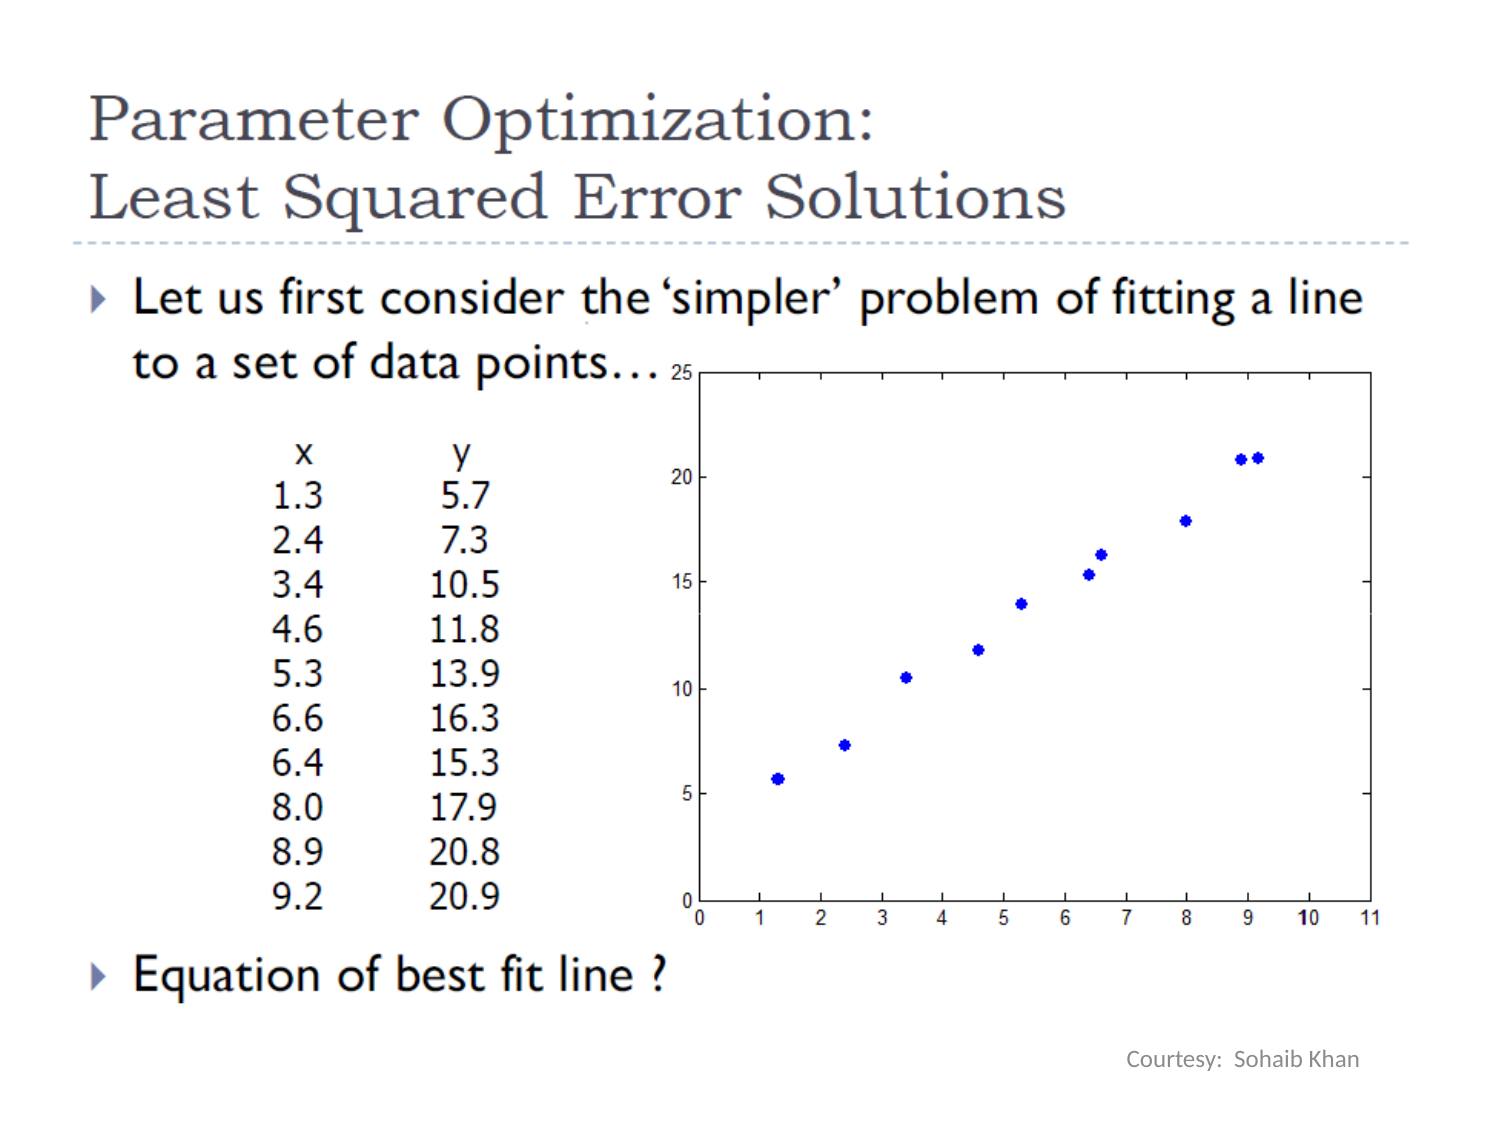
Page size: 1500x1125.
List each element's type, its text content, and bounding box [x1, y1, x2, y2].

footer Courtesy: Sohaib Khan [1074, 1034, 1413, 1088]
picture [37, 62, 1438, 1026]
